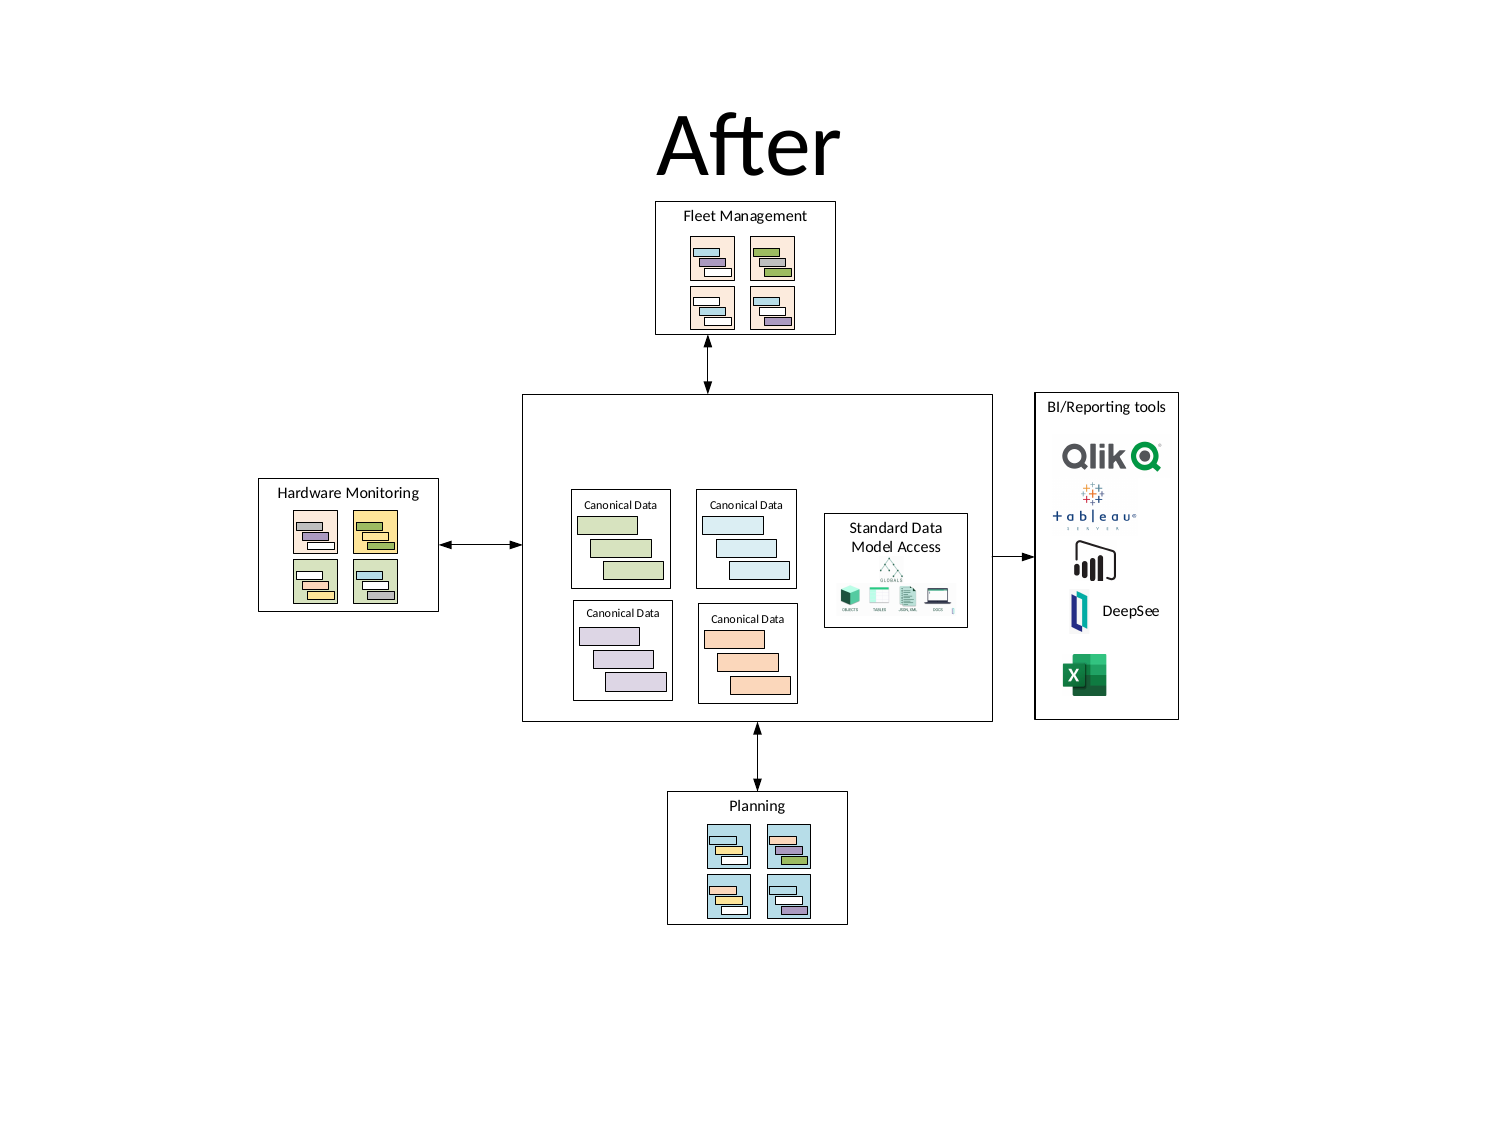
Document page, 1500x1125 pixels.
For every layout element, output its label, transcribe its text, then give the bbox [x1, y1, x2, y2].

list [255, 199, 1180, 926]
title After [75, 45, 1425, 233]
